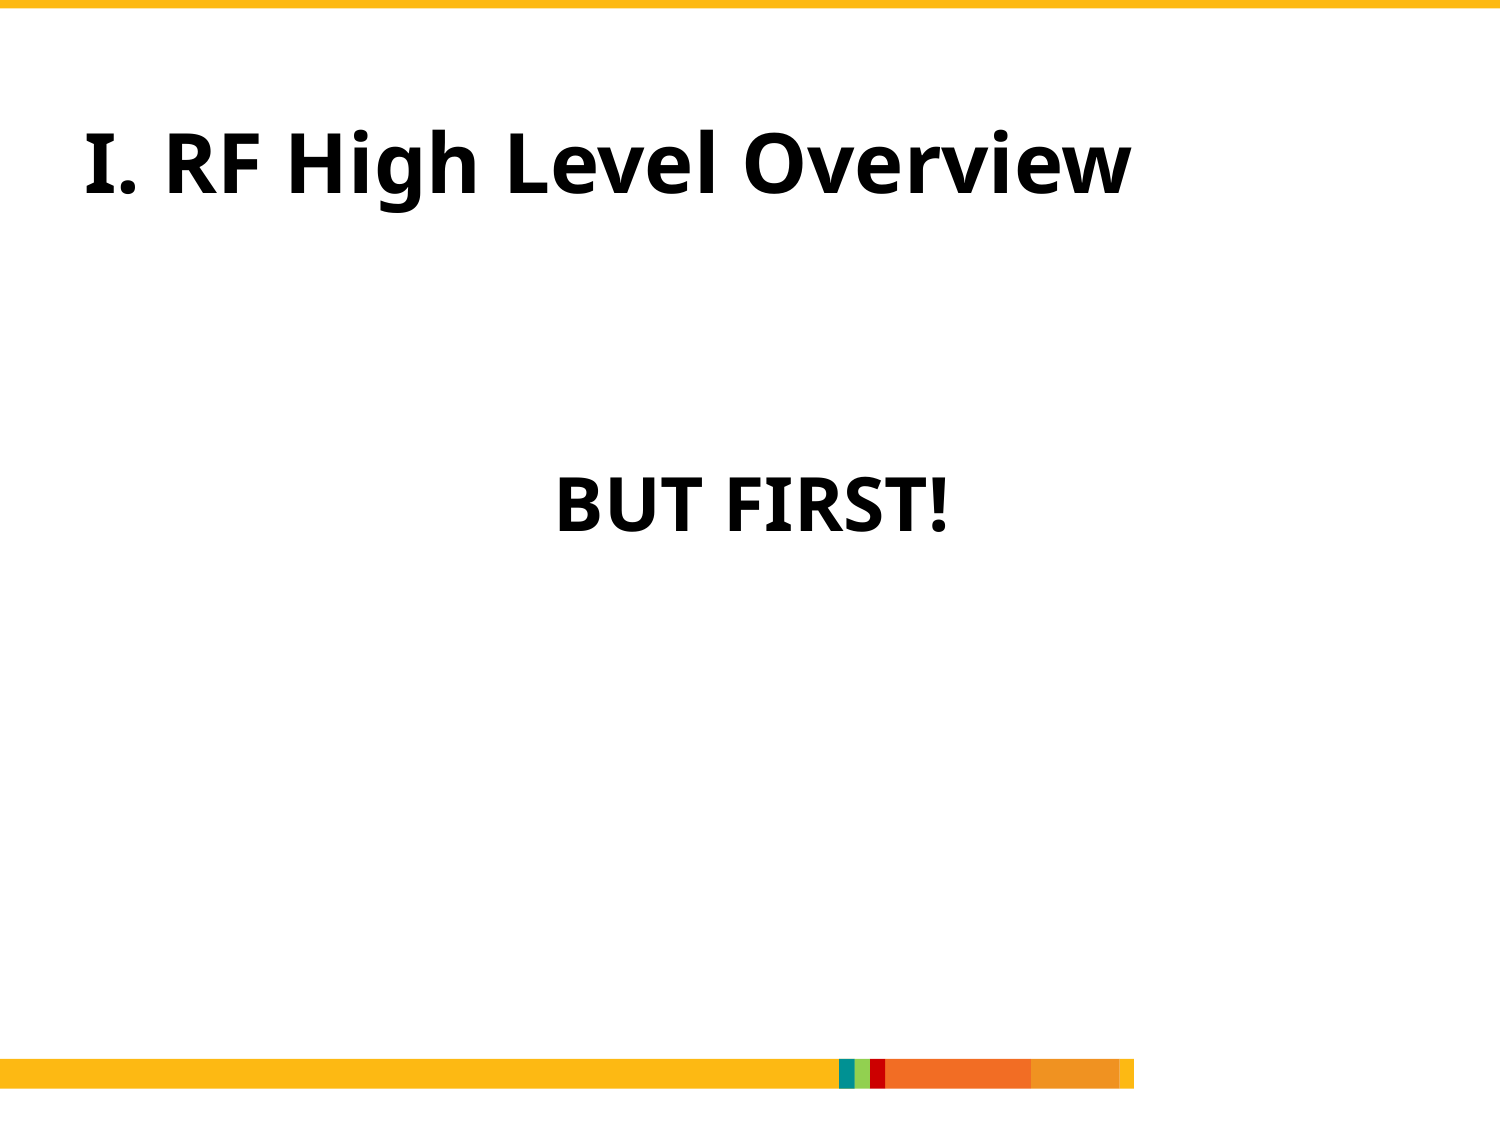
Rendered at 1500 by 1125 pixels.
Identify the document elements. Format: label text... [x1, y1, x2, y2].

list BUT FIRST! [69, 269, 614, 968]
text_box [614, 0, 1500, 1003]
text_box I. RF High Level Overview [69, 103, 1435, 218]
